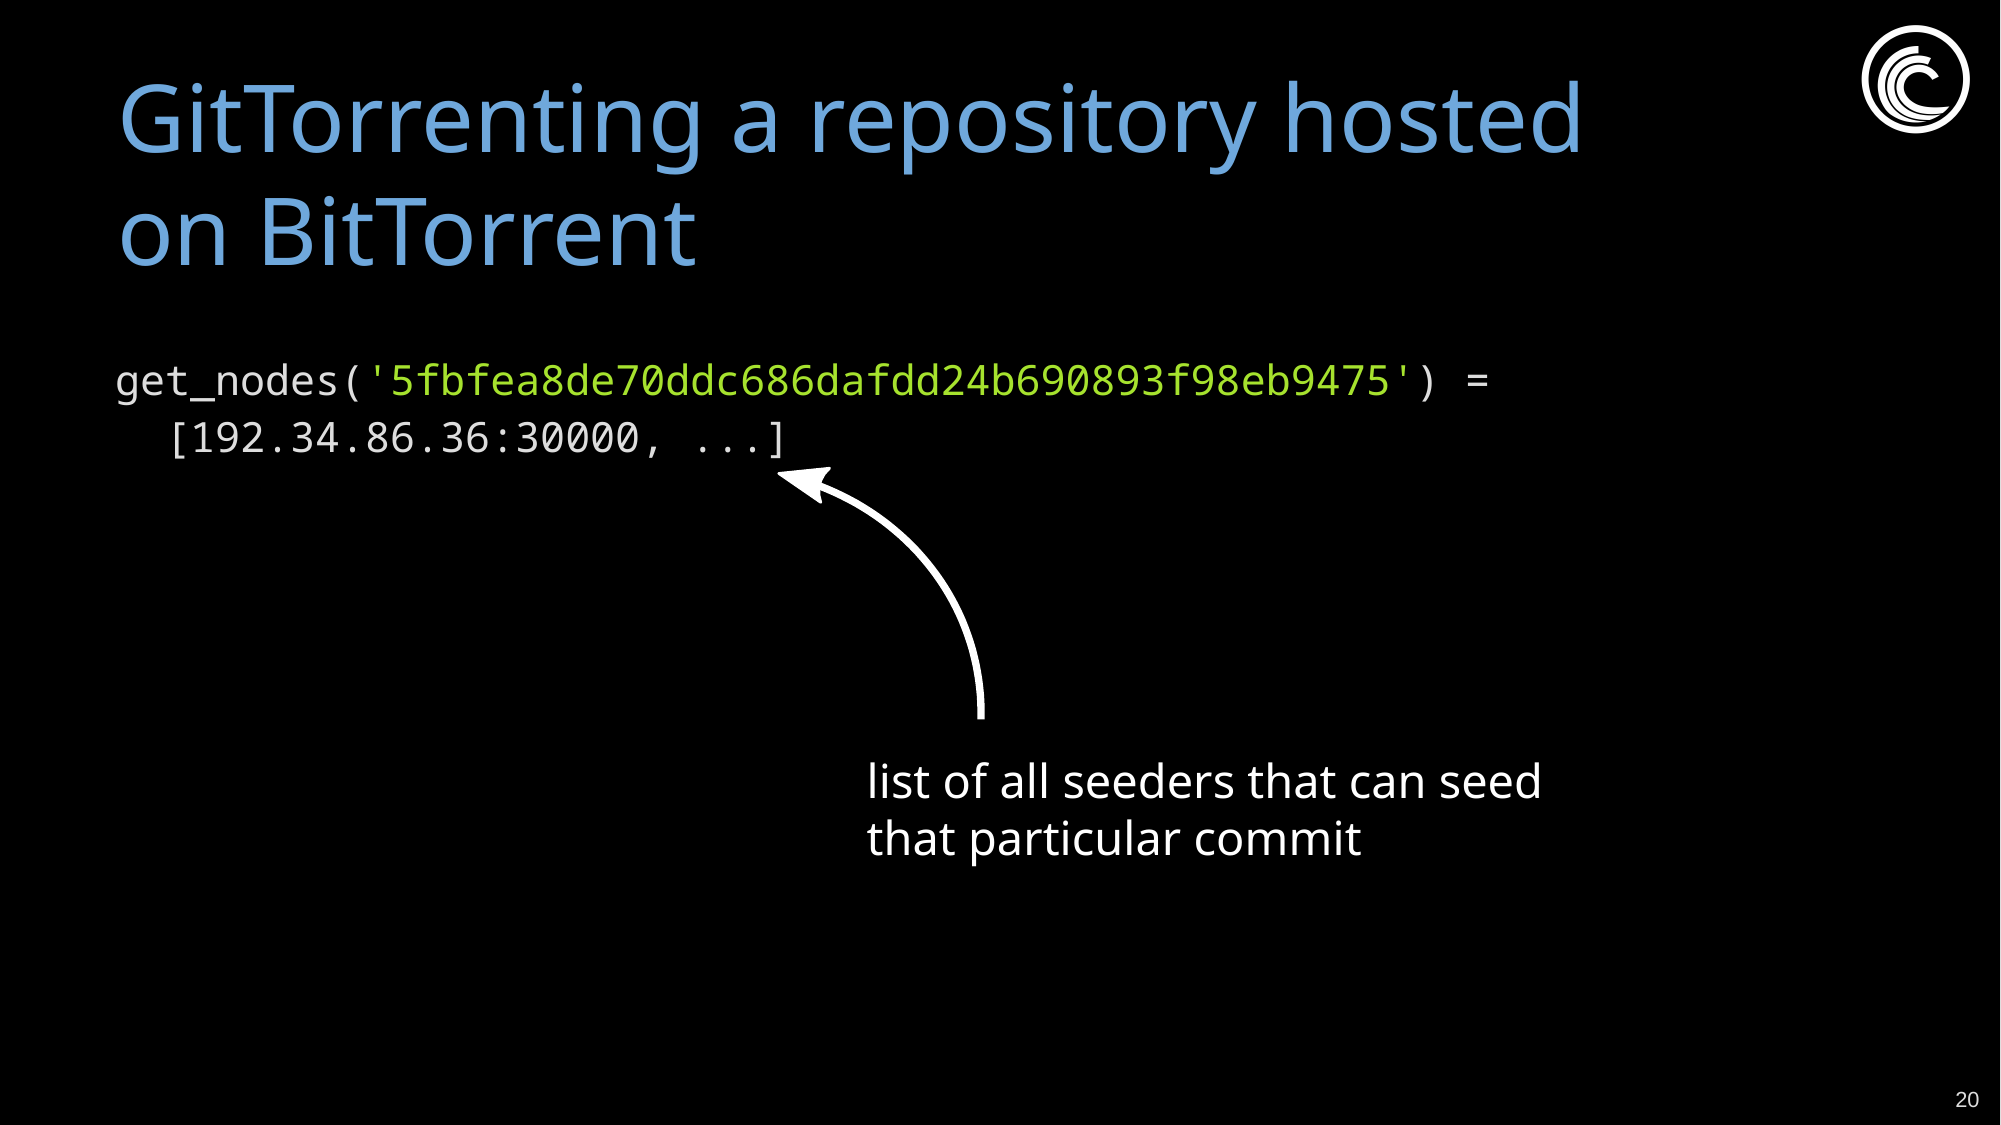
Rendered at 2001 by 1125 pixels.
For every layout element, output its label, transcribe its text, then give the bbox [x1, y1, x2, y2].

text_box [1946, 1074, 1988, 1113]
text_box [741, 548, 1061, 612]
picture [1843, 7, 1988, 153]
text_box get_nodes('5fbfea8de70ddc686dafdd24b690893f98eb9475') = [192.34.86.36:30000, ...] [115, 343, 1927, 512]
slide_number ‹#› [1949, 1082, 1986, 1125]
text_box GitTorrenting a repository hosted on BitTorrent [115, 57, 1650, 285]
text_box list of all seeders that can seed that particular commit [864, 750, 1616, 865]
